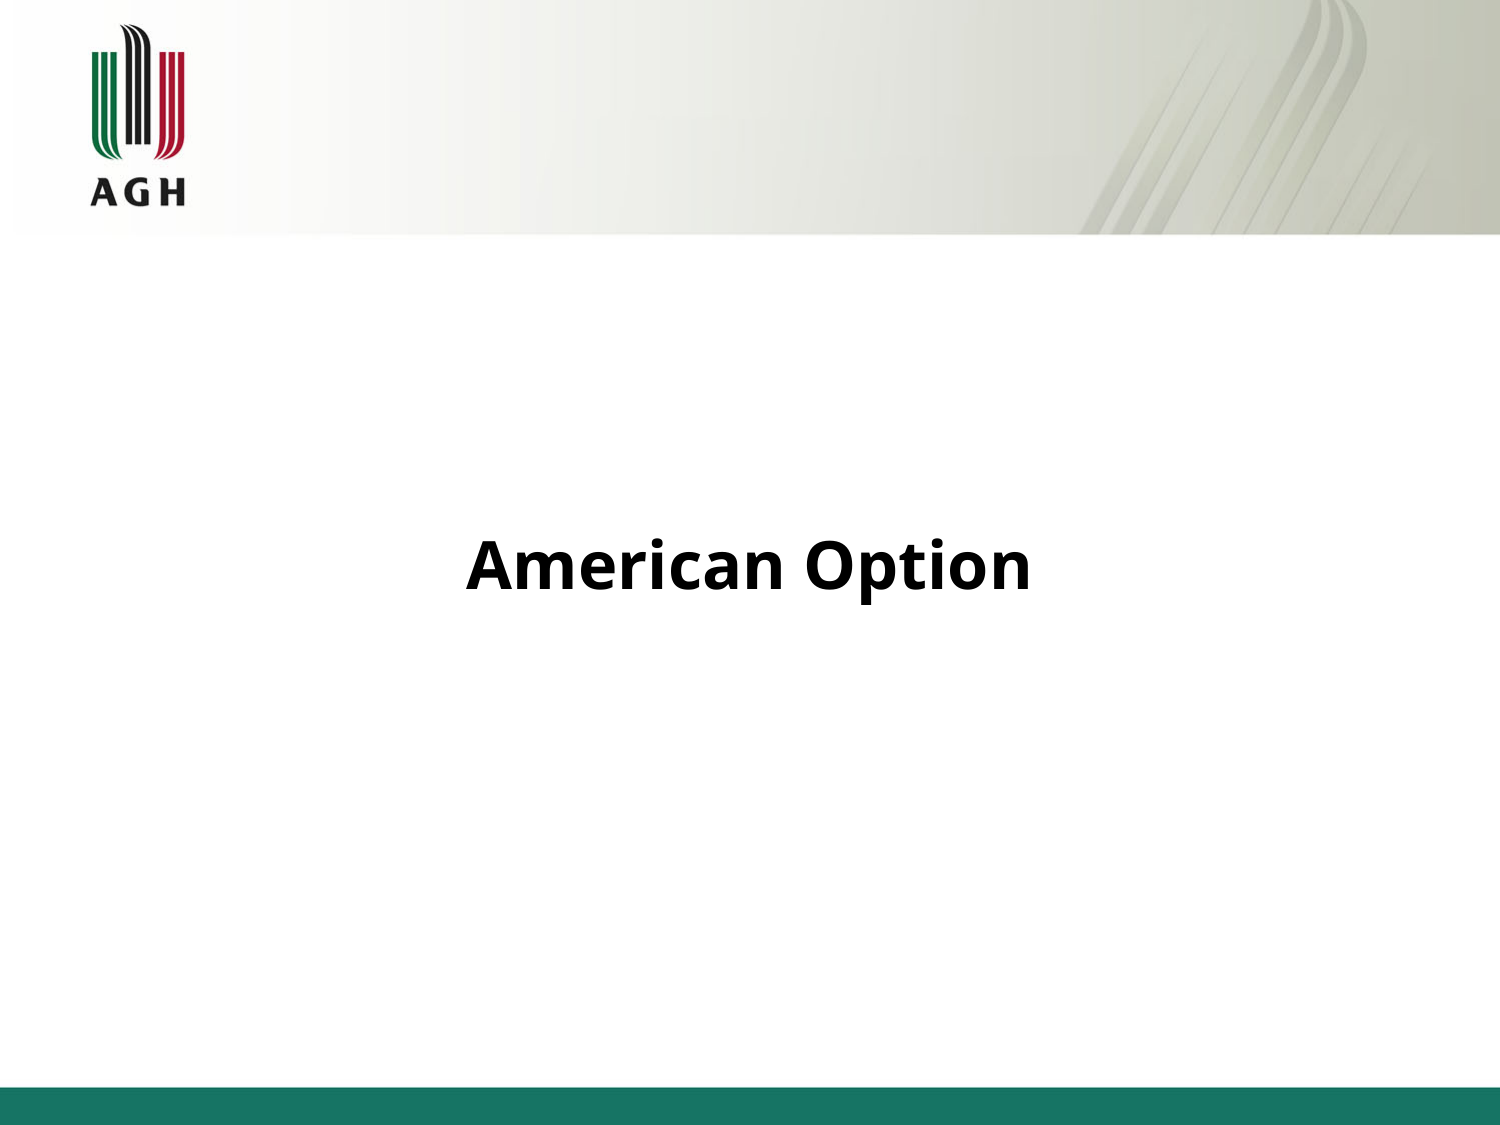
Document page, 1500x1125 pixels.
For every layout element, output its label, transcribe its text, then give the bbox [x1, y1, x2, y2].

title American Option [112, 441, 1388, 683]
picture [0, 0, 1500, 1125]
